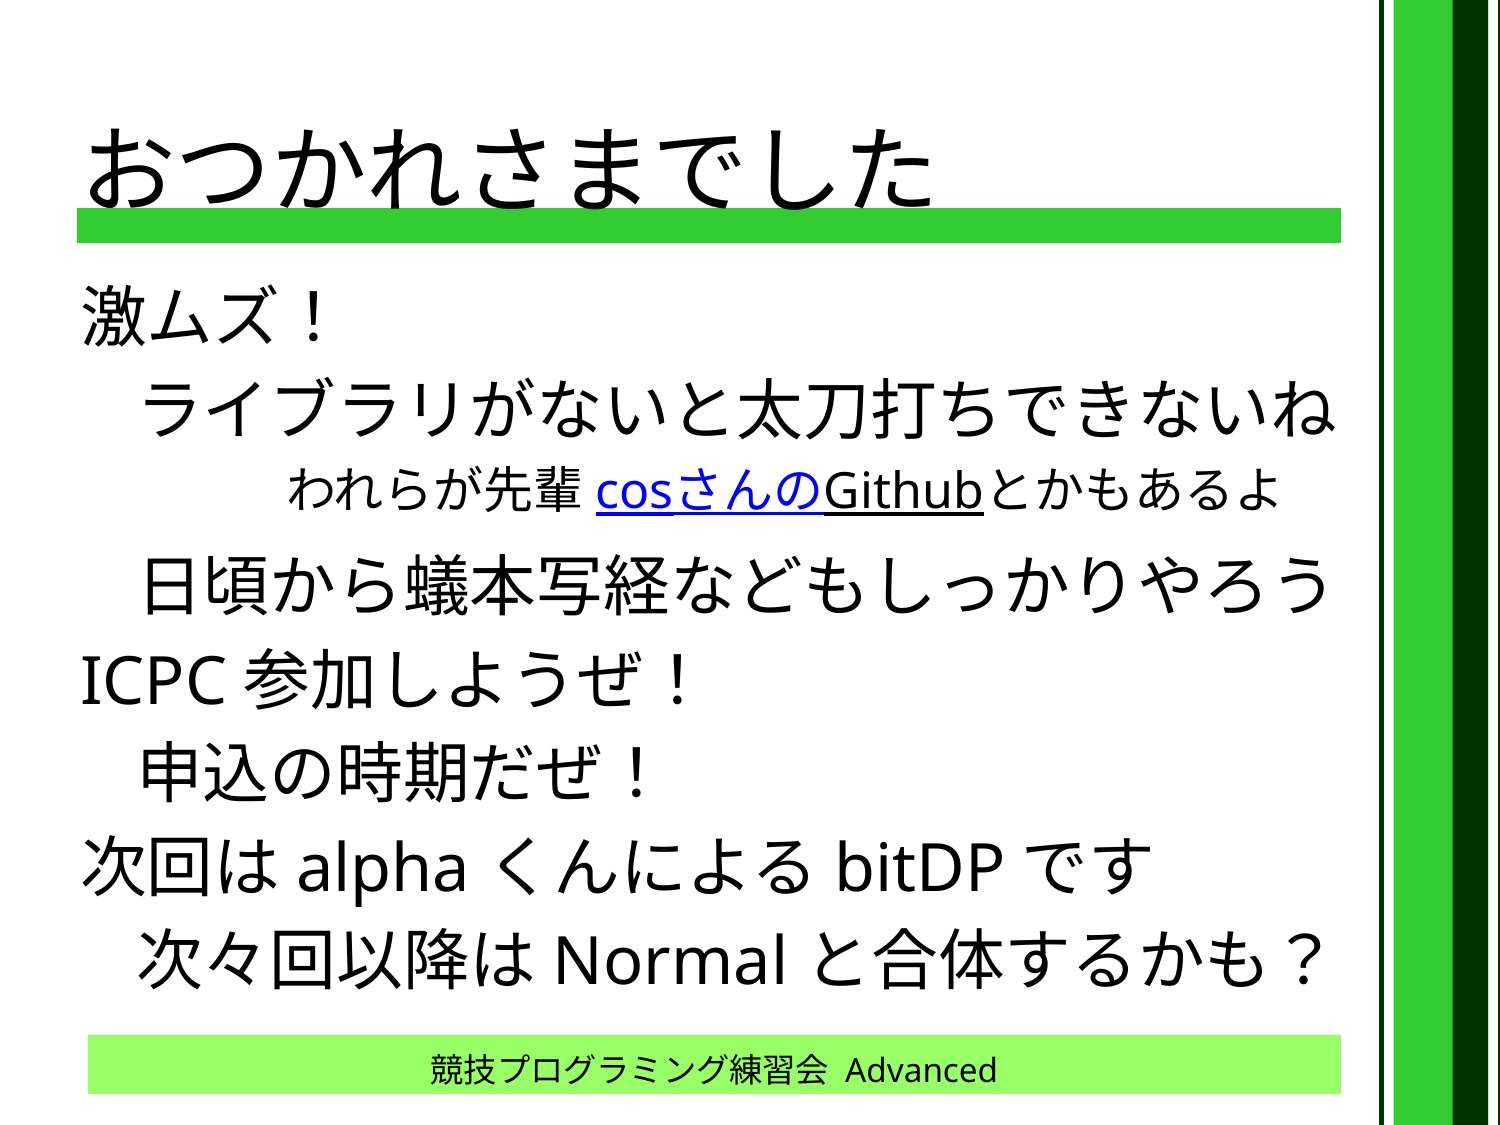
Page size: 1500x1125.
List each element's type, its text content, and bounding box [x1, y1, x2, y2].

footer 競技プログラミング練習会 Advanced [88, 1035, 1341, 1103]
title おつかれさまでした [64, 101, 1500, 233]
list 激ムズ！ ライブラリがないと太刀打ちできないね われらが先輩cosさんのGithubとかもあるよ 日頃から蟻本写経などもしっかりやろう ICPC参加しようぜ！ 申込の時期だぜ！ 次回はalphaくんによるbitDPです 次々回以降はNormalと合体するかも？ [64, 267, 1427, 1071]
